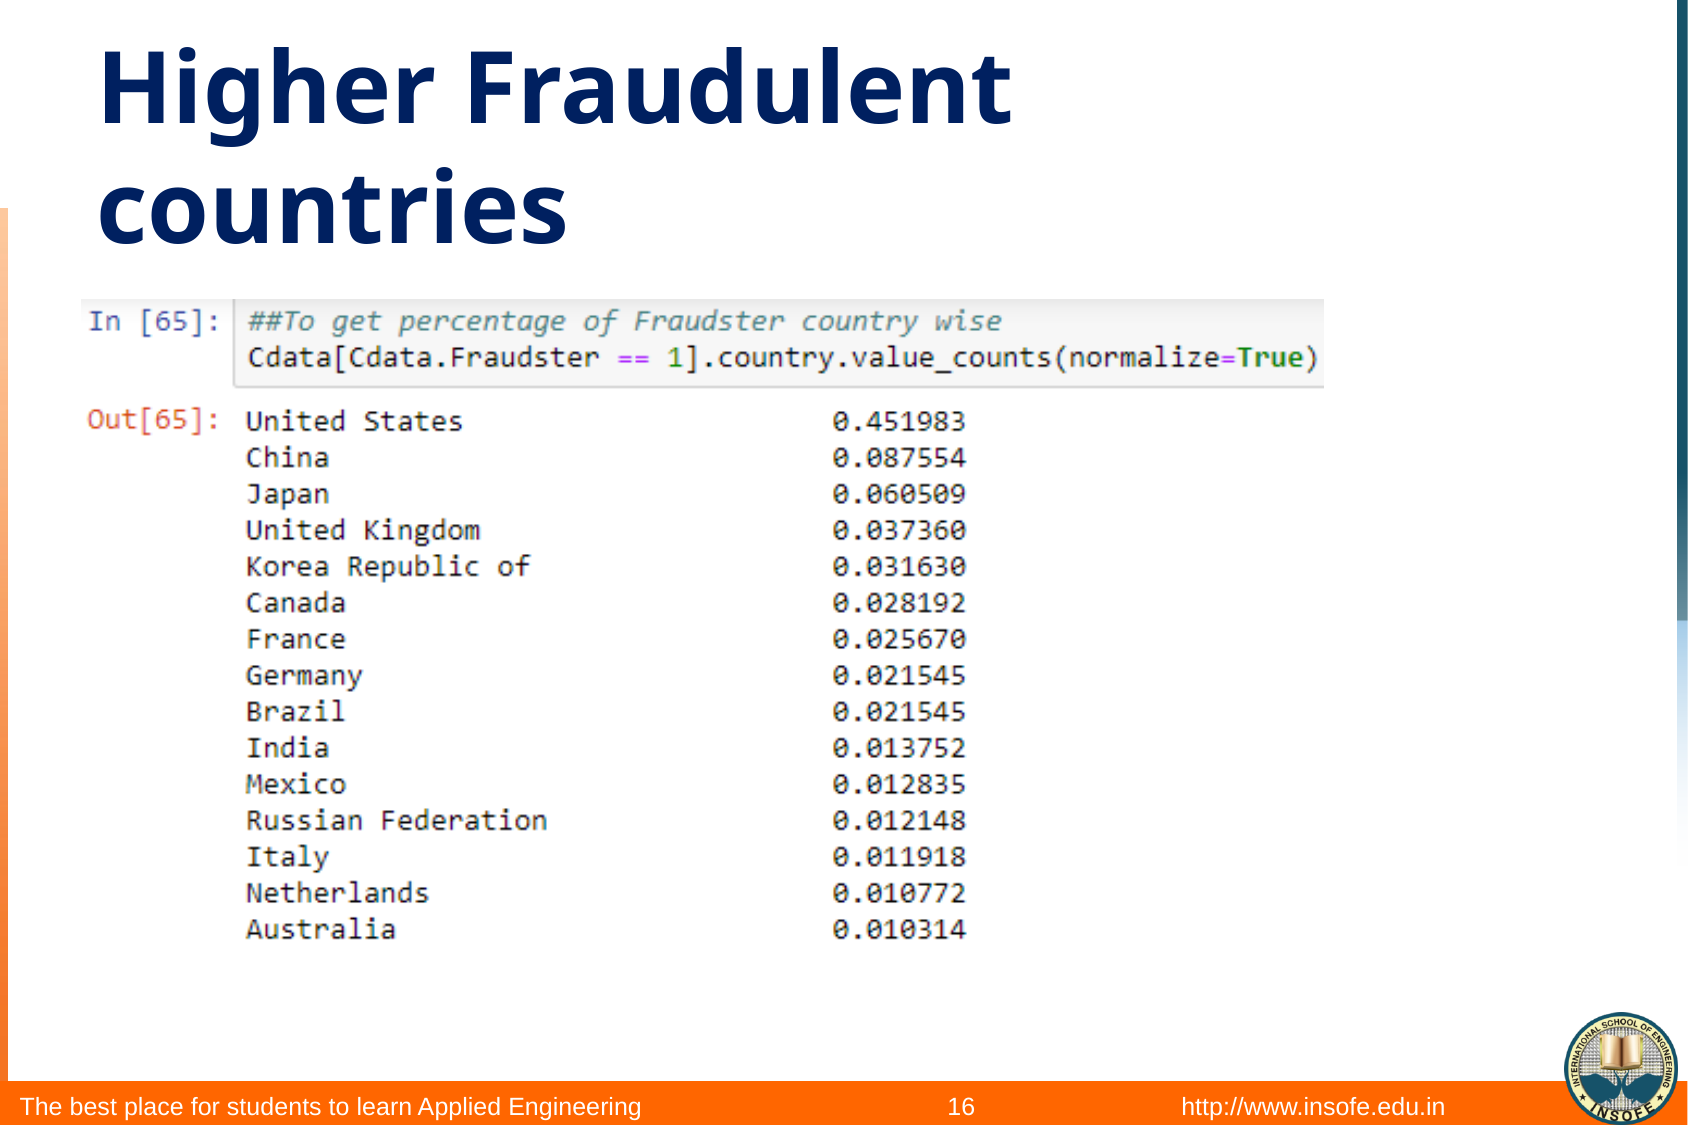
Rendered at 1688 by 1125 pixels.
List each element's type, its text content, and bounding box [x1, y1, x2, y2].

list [80, 299, 1324, 951]
title Higher Fraudulent countries [81, 99, 1429, 188]
picture [1677, 0, 1688, 866]
picture [1564, 1012, 1678, 1125]
picture [0, 208, 8, 1081]
